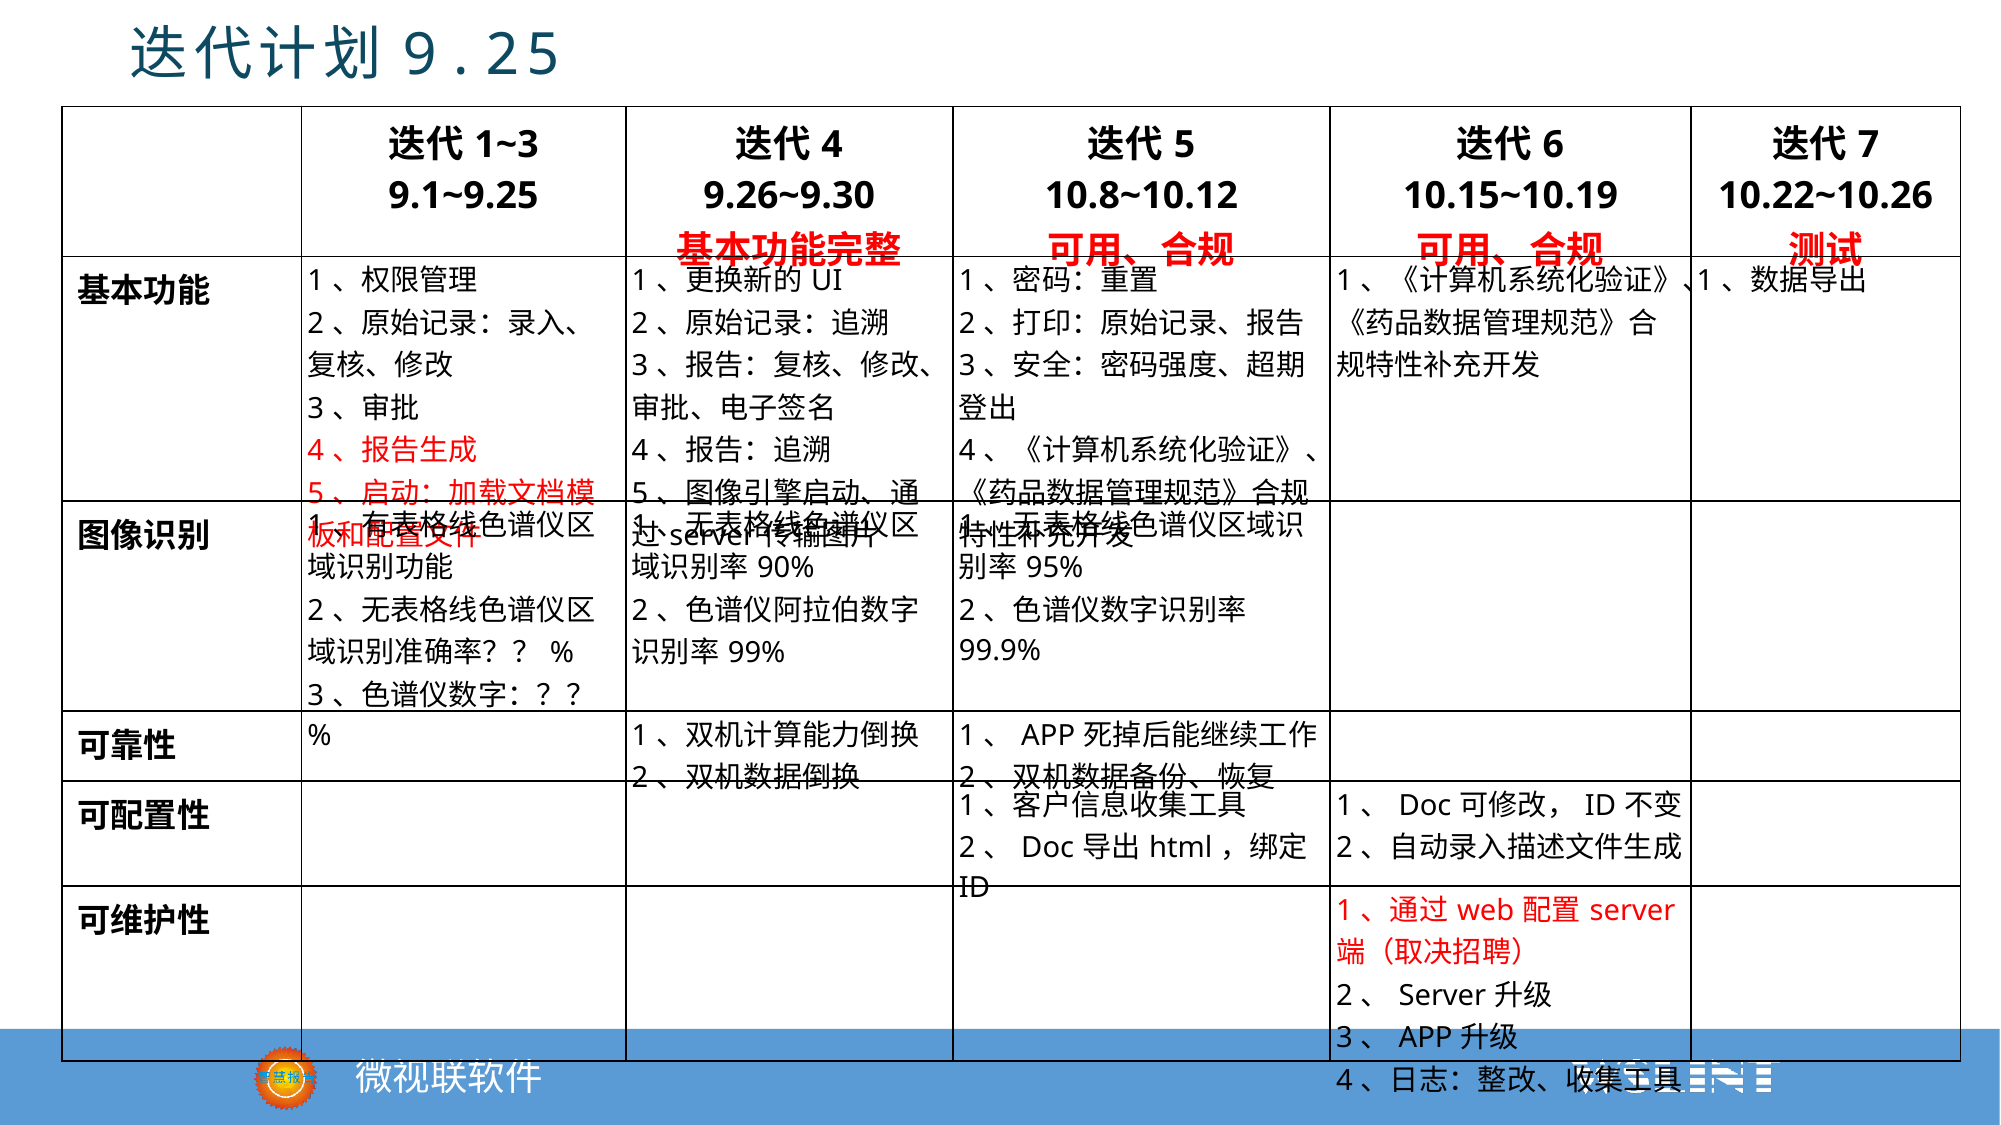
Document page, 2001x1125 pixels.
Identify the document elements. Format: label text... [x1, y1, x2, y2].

table_cell [954, 887, 1329, 1060]
table_cell 1、无表格线色谱仪区域识别率90% 2、色谱仪阿拉伯数字识别率99% [627, 502, 952, 710]
table_cell [1692, 502, 1960, 710]
table_header 迭代7 10.22~10.26 测试 [1692, 107, 1960, 256]
table_header 迭代4 9.26~9.30 基本功能完整 [627, 107, 952, 256]
table_cell 基本功能 [63, 257, 301, 500]
table_cell 1、数据导出 [1692, 257, 1960, 500]
table_cell 1、密码：重置 2、打印：原始记录、报告 3、安全：密码强度、超期登出 4、《计算机系统化验证》、《药品数据管理规范》合规特性补充开发 [954, 257, 1329, 500]
picture [254, 1062, 317, 1110]
table_cell [627, 782, 952, 885]
table_header 迭代6 10.15~10.19 可用、合规 [1331, 107, 1690, 256]
table_cell [302, 712, 625, 780]
table_header 迭代5 10.8~10.12 可用、合规 [954, 107, 1329, 256]
table_cell [1692, 887, 1960, 1060]
table_cell 可靠性 [63, 712, 301, 780]
table_cell 1、通过web配置server端（取决招聘） 2、Server升级 3、APP升级 4、日志：整改、收集工具 [1331, 887, 1690, 1060]
table_cell 1、《计算机系统化验证》、《药品数据管理规范》合规特性补充开发 [1331, 257, 1690, 500]
table_cell [627, 887, 952, 1060]
table_cell [1692, 712, 1960, 780]
table_cell 1、更换新的UI 2、原始记录：追溯 3、报告：复核、修改、审批、电子签名 4、报告：追溯 5、图像引擎启动、通过server传输图片 [627, 257, 952, 500]
table_cell 可配置性 [63, 782, 301, 885]
table_cell [1331, 502, 1690, 710]
table_cell 1、双机计算能力倒换 2、双机数据倒换 [627, 712, 952, 780]
table_cell 可维护性 [63, 887, 301, 1060]
table_cell 1、有表格线色谱仪区域识别功能 2、无表格线色谱仪区域识别准确率？？% 3、色谱仪数字：？？% [302, 502, 625, 710]
table_header [63, 107, 301, 256]
picture [1571, 1062, 1780, 1094]
table_cell 1、权限管理 2、原始记录：录入、复核、修改 3、审批 4、报告生成 5、启动：加载文档模板和配置文件 [302, 257, 625, 500]
table_cell 1、APP死掉后能继续工作 2、双机数据备份、恢复 [954, 712, 1329, 780]
table_cell 1、Doc可修改，ID不变 2、自动录入描述文件生成 [1331, 782, 1690, 885]
table_cell [1331, 712, 1690, 780]
table_cell 1、无表格线色谱仪区域识别率95% 2、色谱仪数字识别率99.9% [954, 502, 1329, 710]
table_cell [302, 782, 625, 885]
table_cell 1、客户信息收集工具 2、Doc导出html，绑定ID [954, 782, 1329, 885]
table_cell [1692, 782, 1960, 885]
table_cell [302, 887, 625, 1060]
table_cell 图像识别 [63, 502, 301, 710]
table_header 迭代1~3 9.1~9.25 [302, 107, 625, 256]
text_box 迭代计划9.25 [118, 10, 989, 93]
